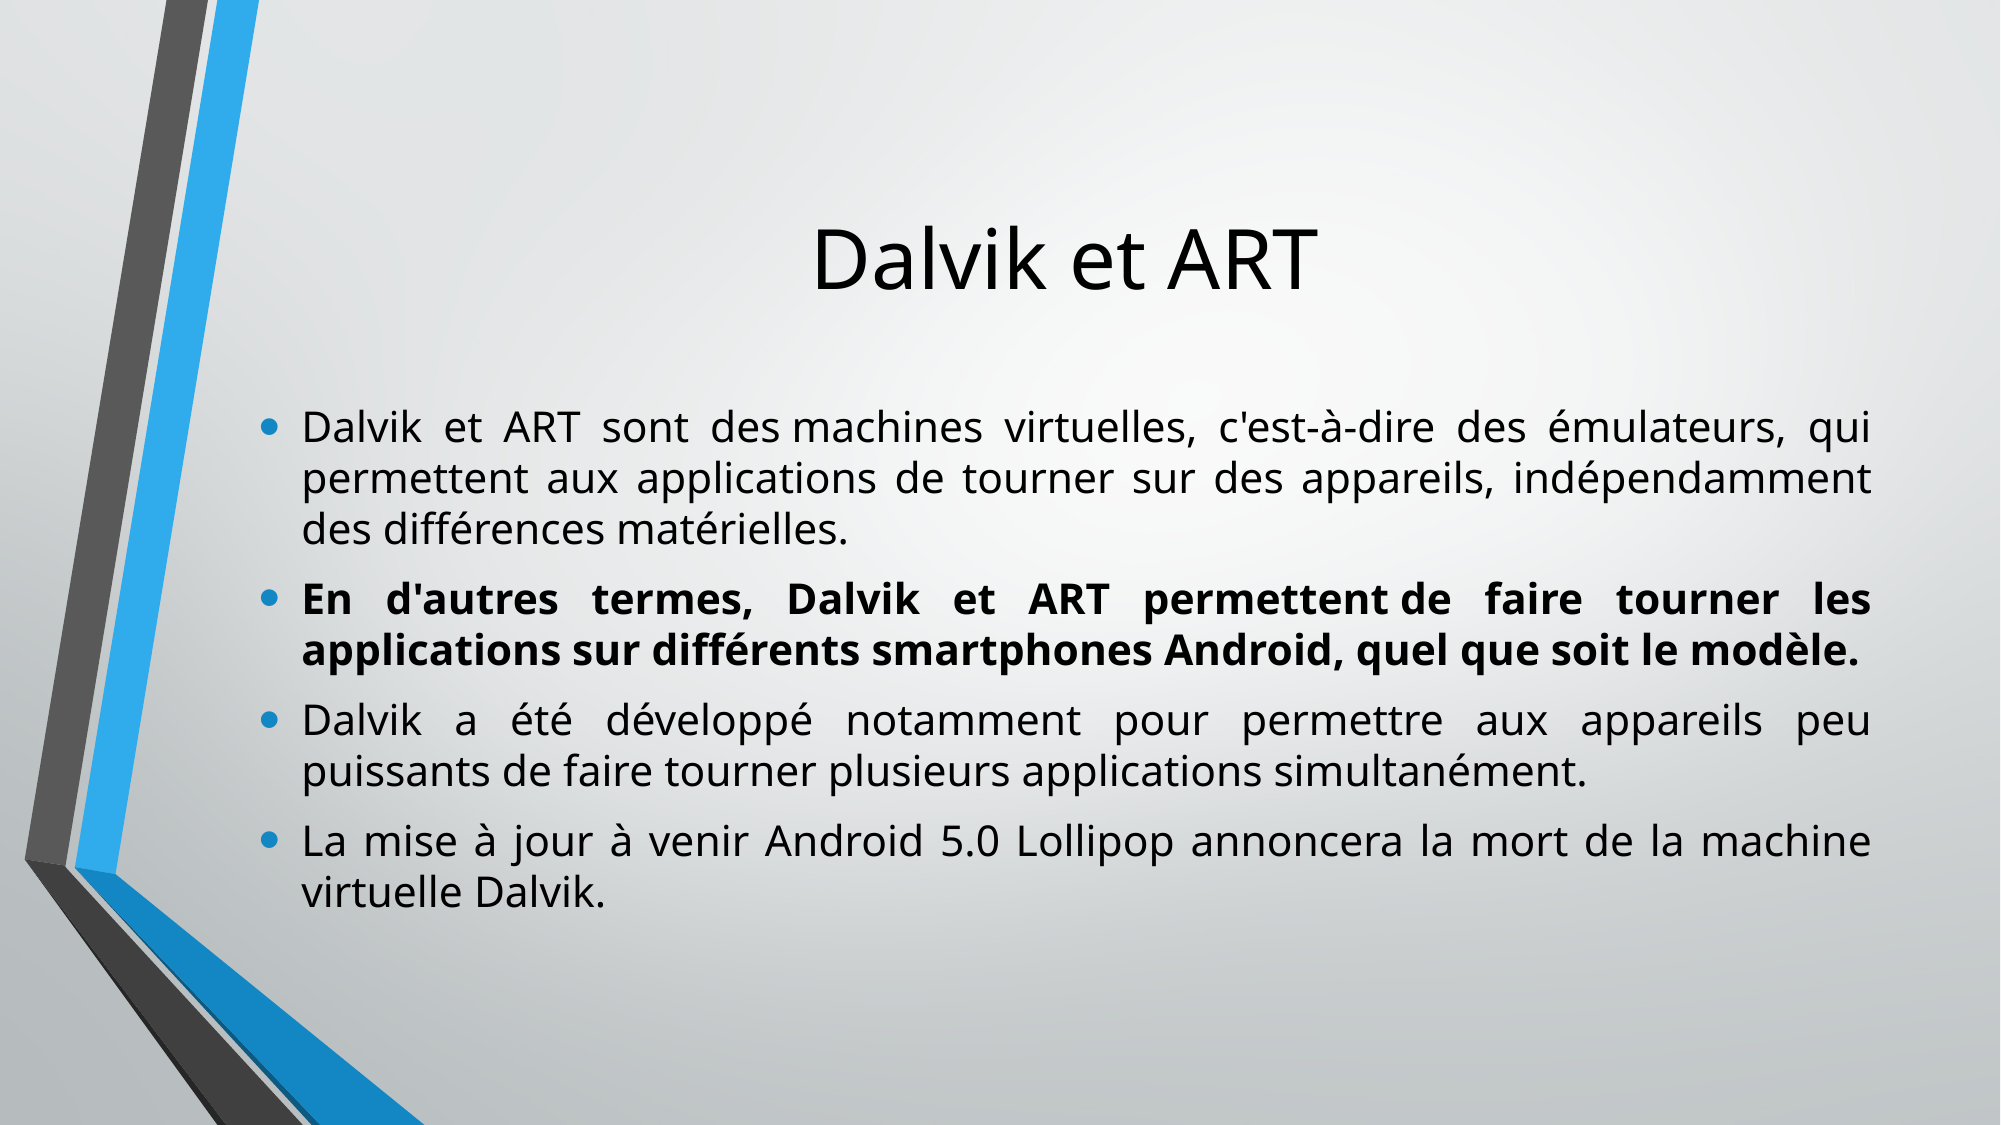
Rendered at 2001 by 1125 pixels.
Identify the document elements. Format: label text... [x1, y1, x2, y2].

title Dalvik et ART [243, 112, 1887, 366]
list Dalvik et ART sont des machines virtuelles, c'est-à-dire des émulateurs, qui permettent aux applications de tourner sur des appareils, indépendamment des différences matérielles. En d'autres termes, Dalvik et ART permettent de faire tourner les applications sur différents smartphones Android, quel que soit le modèle. Dalvik a été développé notamment pour permettre aux appareils peu puissants de faire tourner plusieurs applications simultanément. La mise à jour à venir Android 5.0 Lollipop annoncera la mort de la machine virtuelle Dalvik. [243, 366, 1887, 950]
